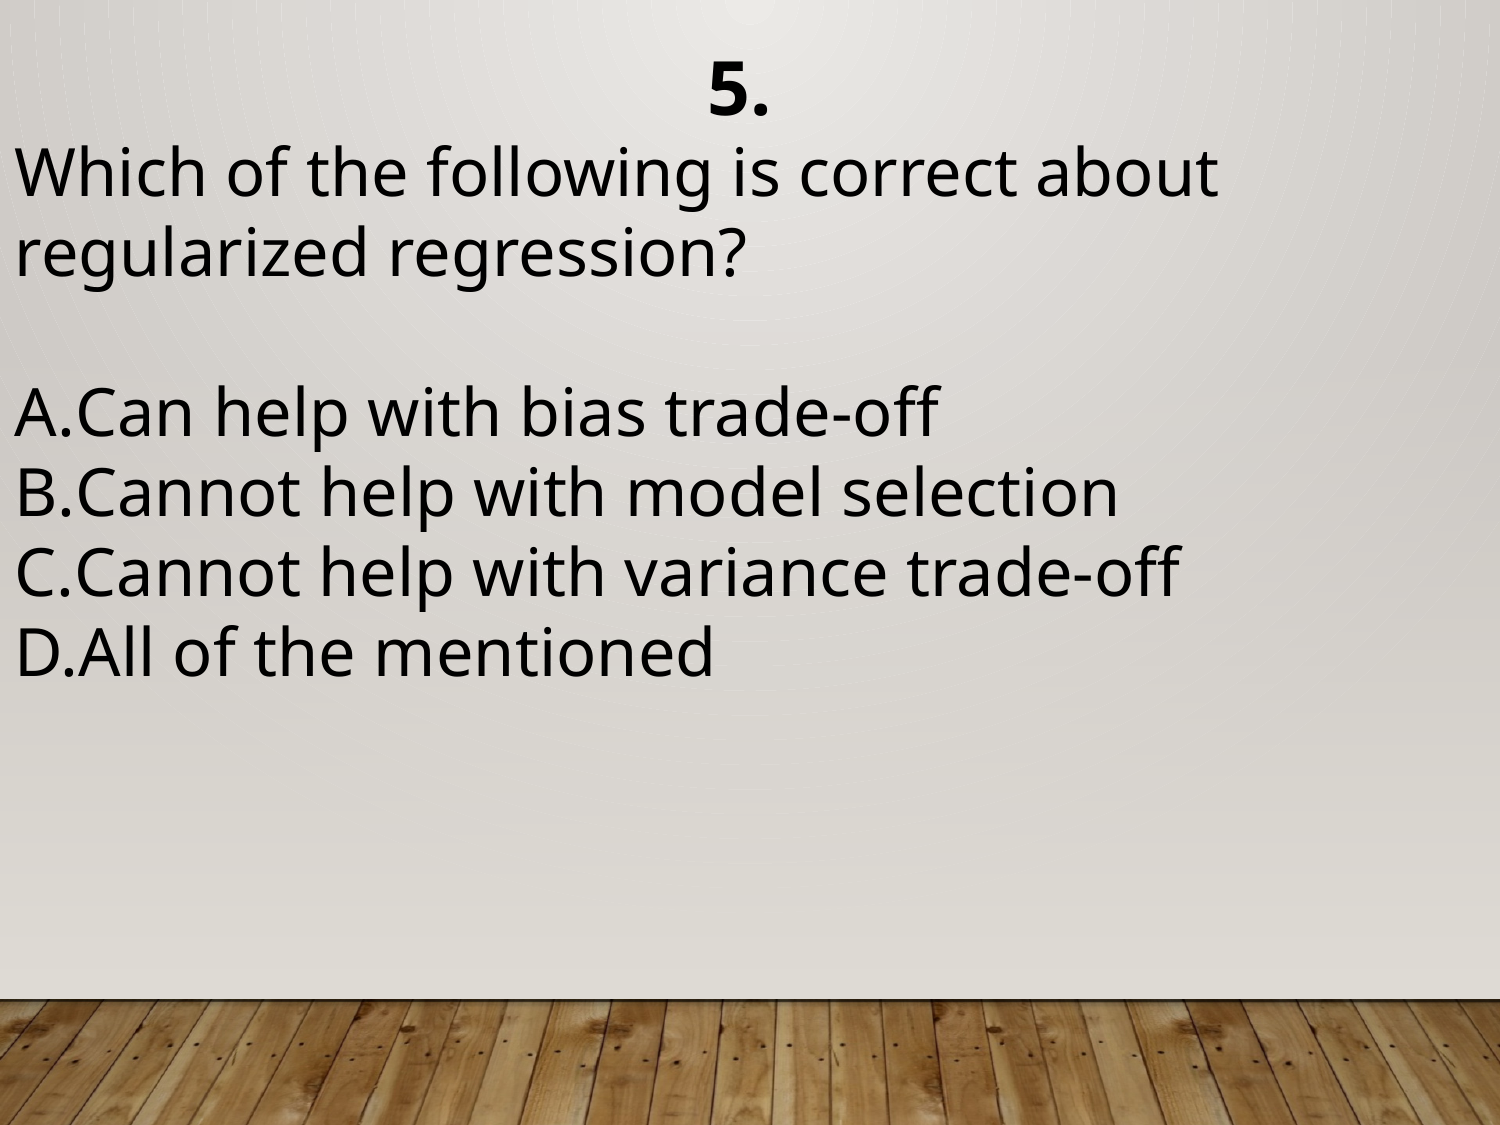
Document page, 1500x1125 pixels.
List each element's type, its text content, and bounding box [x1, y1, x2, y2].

text_box 5. Which of the following is correct about regularized regression? Can help with bias trade-off Cannot help with model selection Cannot help with variance trade-off All of the mentioned [0, 26, 1500, 698]
picture [0, 999, 1500, 1125]
